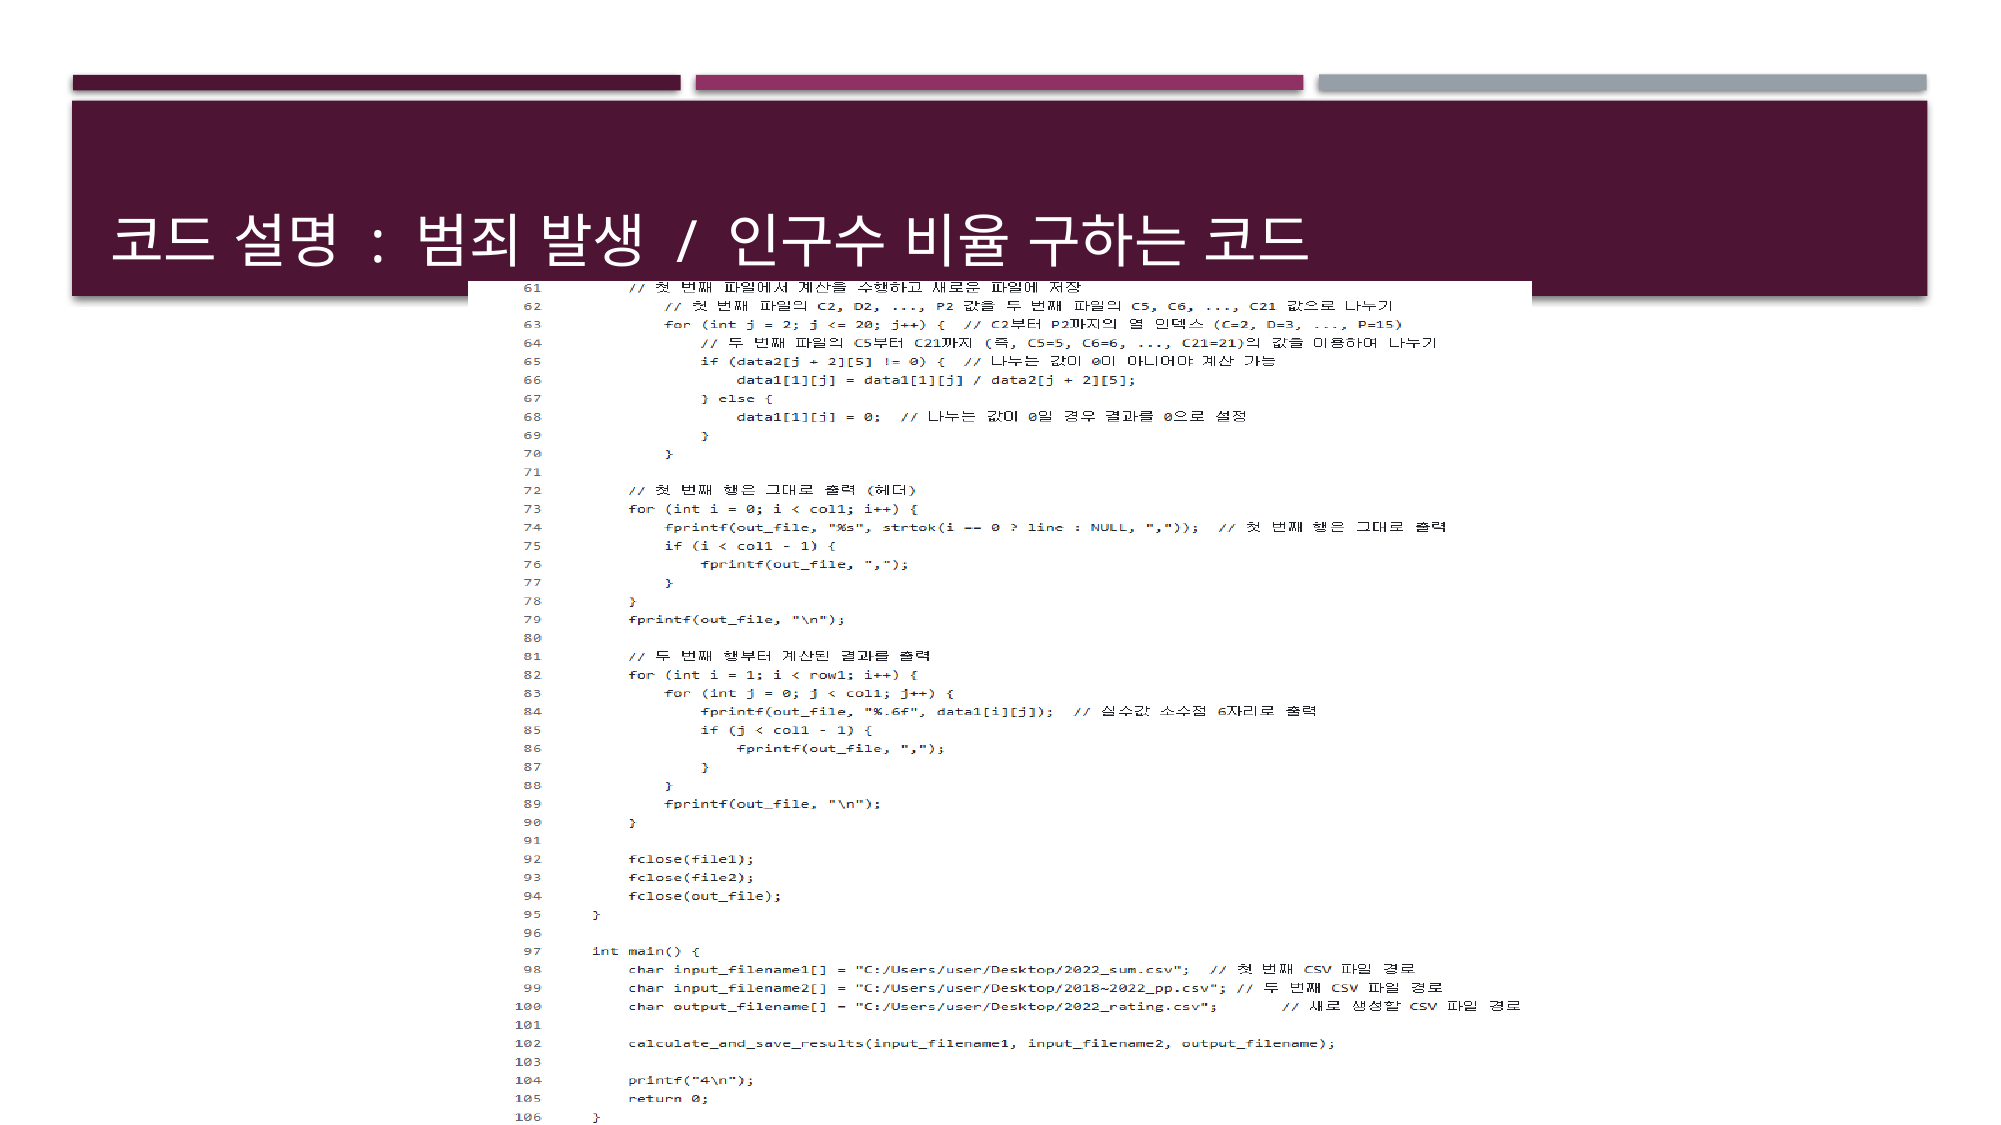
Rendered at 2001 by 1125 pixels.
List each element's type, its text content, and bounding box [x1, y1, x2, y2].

title 코드 설명 : 범죄 발생 / 인구수 비율 구하는 코드 [95, 115, 1905, 282]
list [467, 280, 1532, 1125]
